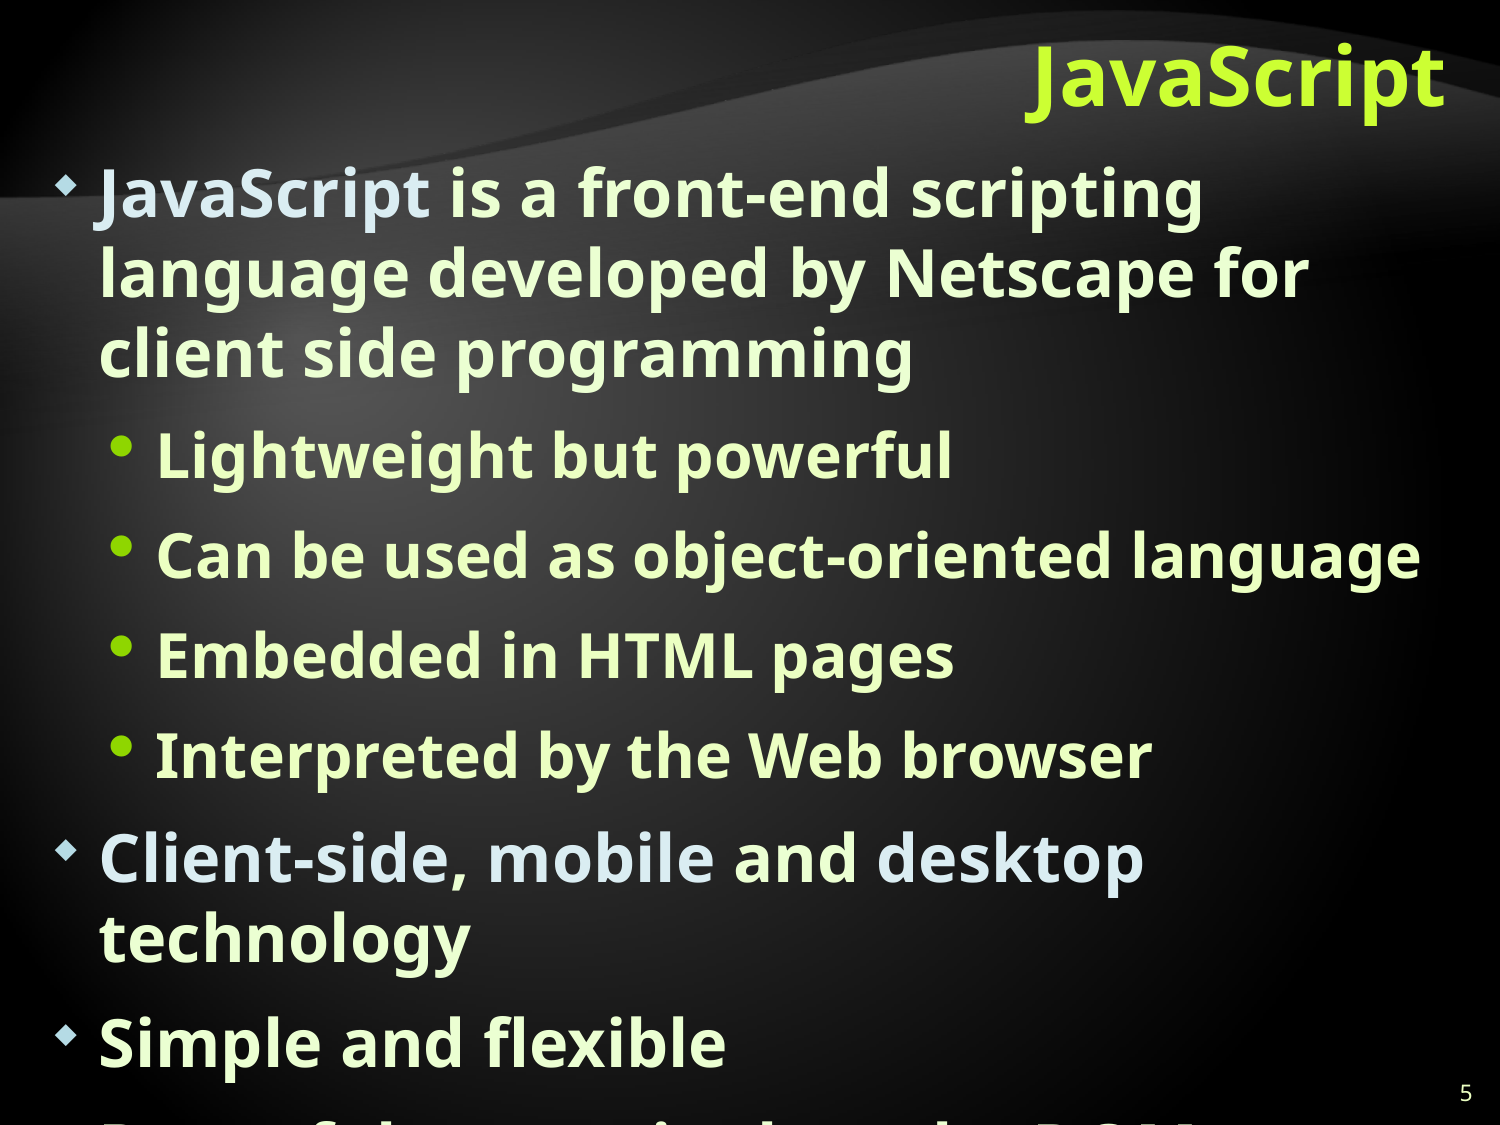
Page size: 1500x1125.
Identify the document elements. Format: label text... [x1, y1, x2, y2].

picture [0, 0, 1500, 1125]
title JavaScript [300, 12, 1463, 143]
list JavaScript is a front-end scripting language developed by Netscape for client side programming Lightweight but powerful Can be used as object-oriented language Embedded in HTML pages Interpreted by the Web browser Client-side, mobile and desktop technology Simple and flexible Powerful to manipulate the DOM [37, 143, 1463, 1094]
slide_number 5 [1412, 1074, 1488, 1113]
